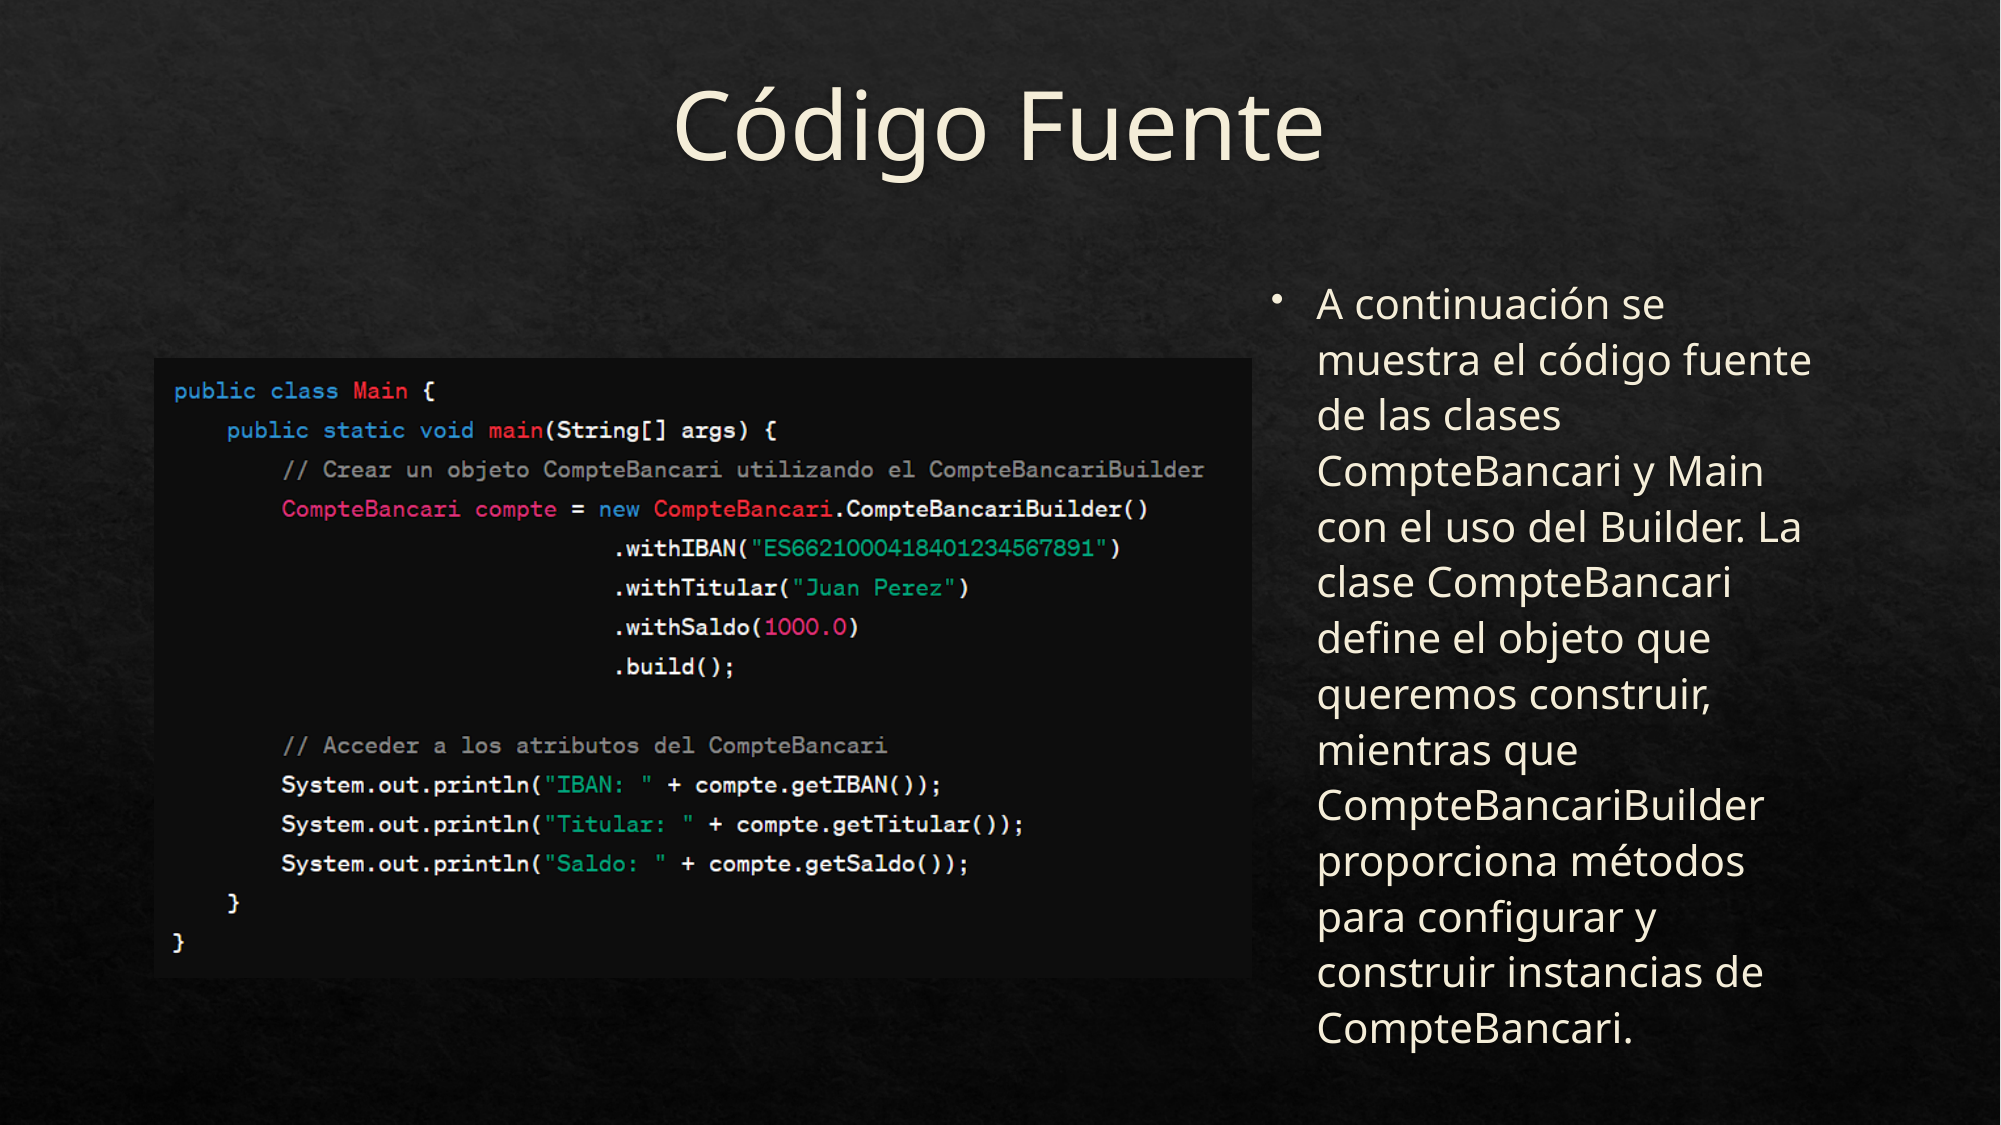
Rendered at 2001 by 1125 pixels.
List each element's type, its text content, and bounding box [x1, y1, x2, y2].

list A continuación se muestra el código fuente de las clases CompteBancari y Main con el uso del Builder. La clase CompteBancari define el objeto que queremos construir, mientras que CompteBancariBuilder proporciona métodos para configurar y construir instancias de CompteBancari. [1252, 264, 1849, 1072]
picture [153, 358, 1253, 978]
title Código Fuente [149, 35, 1849, 224]
